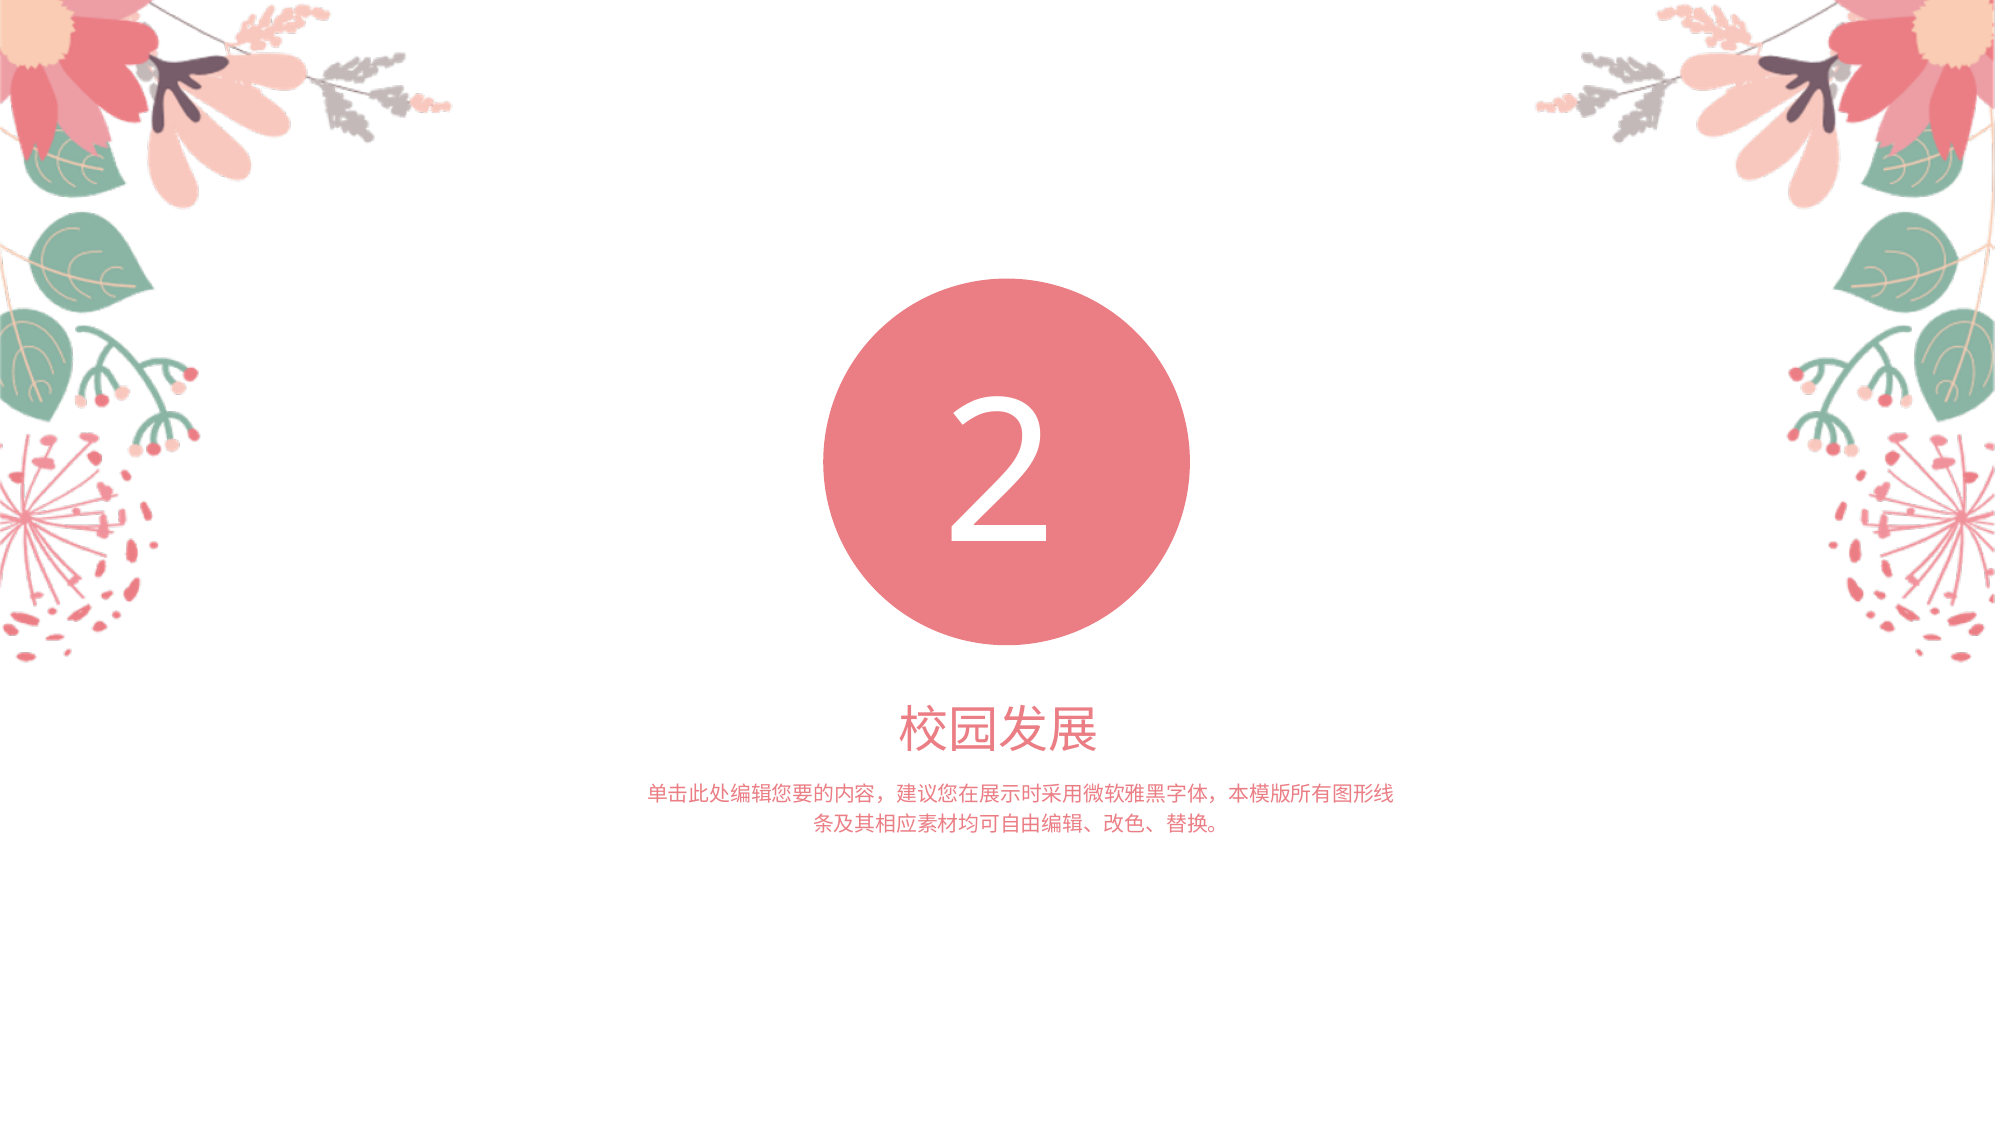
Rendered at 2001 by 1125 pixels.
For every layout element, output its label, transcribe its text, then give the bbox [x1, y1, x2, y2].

text_box 单击此处编辑您要的内容，建议您在展示时采用微软雅黑字体，本模版所有图形线条及其相应素材均可自由编辑、改色、替换。 [640, 776, 1402, 836]
text_box 校园发展 [887, 692, 1113, 763]
picture [0, 0, 1996, 692]
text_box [823, 278, 1190, 646]
